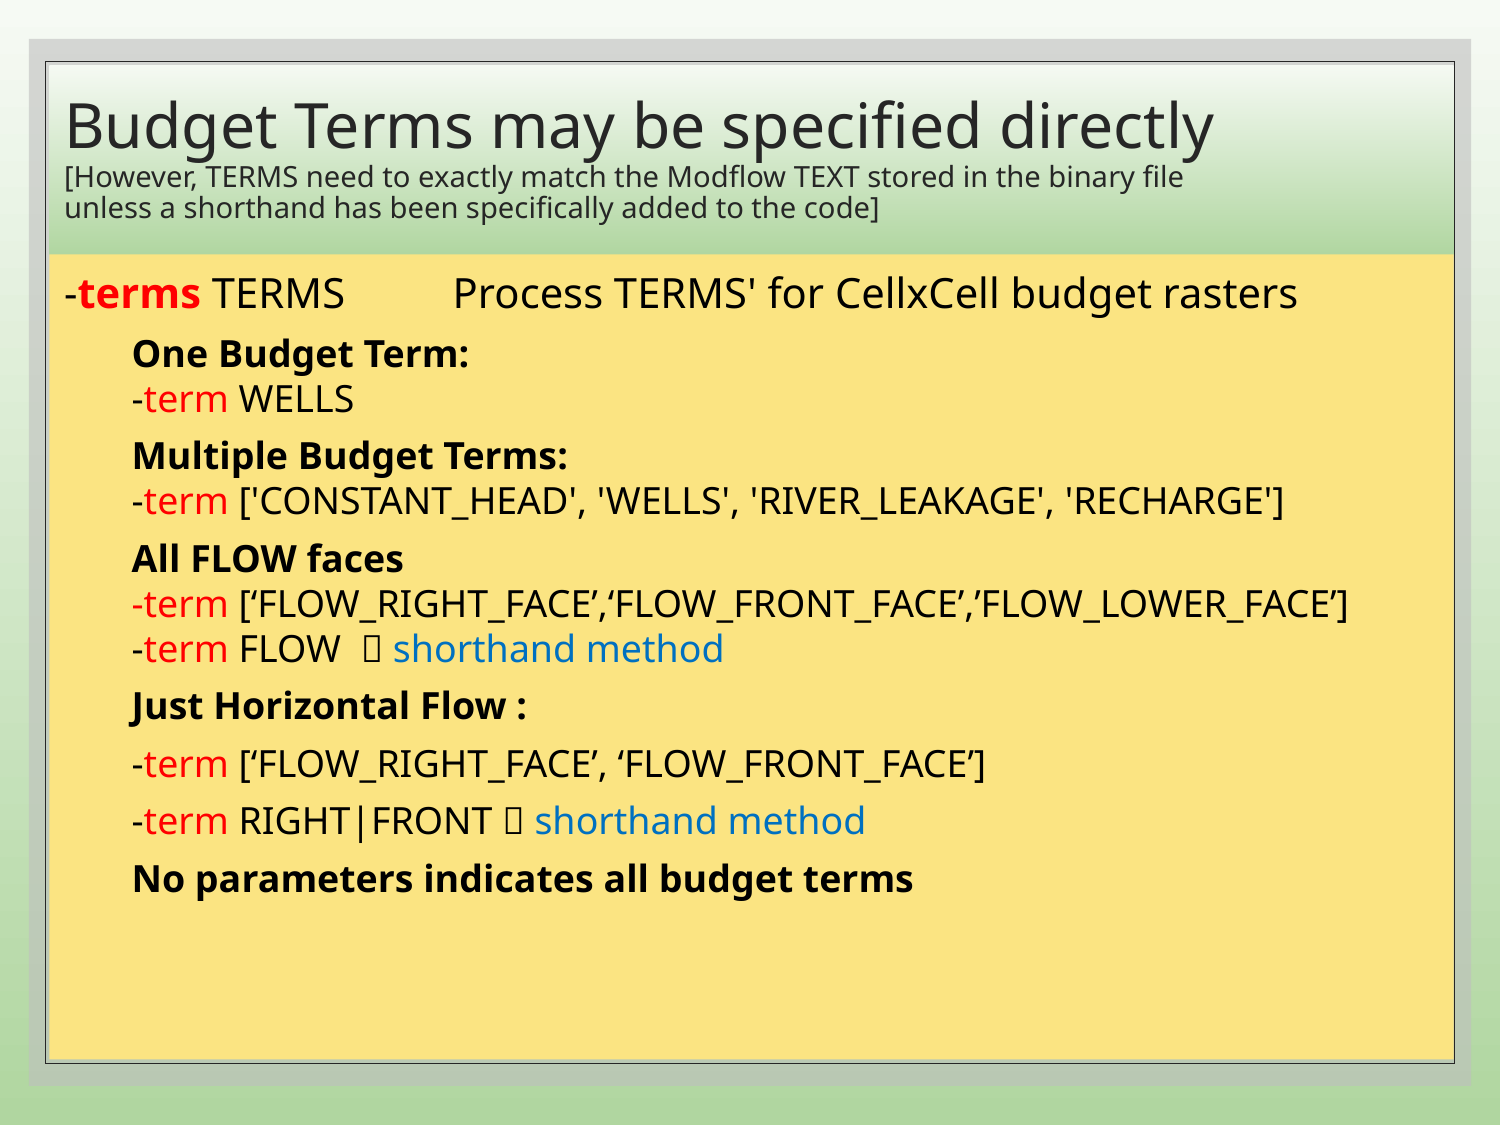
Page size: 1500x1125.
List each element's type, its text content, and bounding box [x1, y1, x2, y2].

list -terms TERMS Process TERMS' for CellxCell budget rasters One Budget Term: -term WELLS Multiple Budget Terms: -term ['CONSTANT_HEAD', 'WELLS', 'RIVER_LEAKAGE', 'RECHARGE'] All FLOW faces -term [‘FLOW_RIGHT_FACE’,‘FLOW_FRONT_FACE’,’FLOW_LOWER_FACE’] -term FLOW  shorthand method Just Horizontal Flow : -term [‘FLOW_RIGHT_FACE’, ‘FLOW_FRONT_FACE’] -term RIGHT|FRONT  shorthand method No parameters indicates all budget terms [49, 254, 1454, 1060]
title Budget Terms may be specified directly [However, TERMS need to exactly match the Modflow TEXT stored in the binary file unless a shorthand has been specifically added to the code] [49, 65, 1454, 254]
